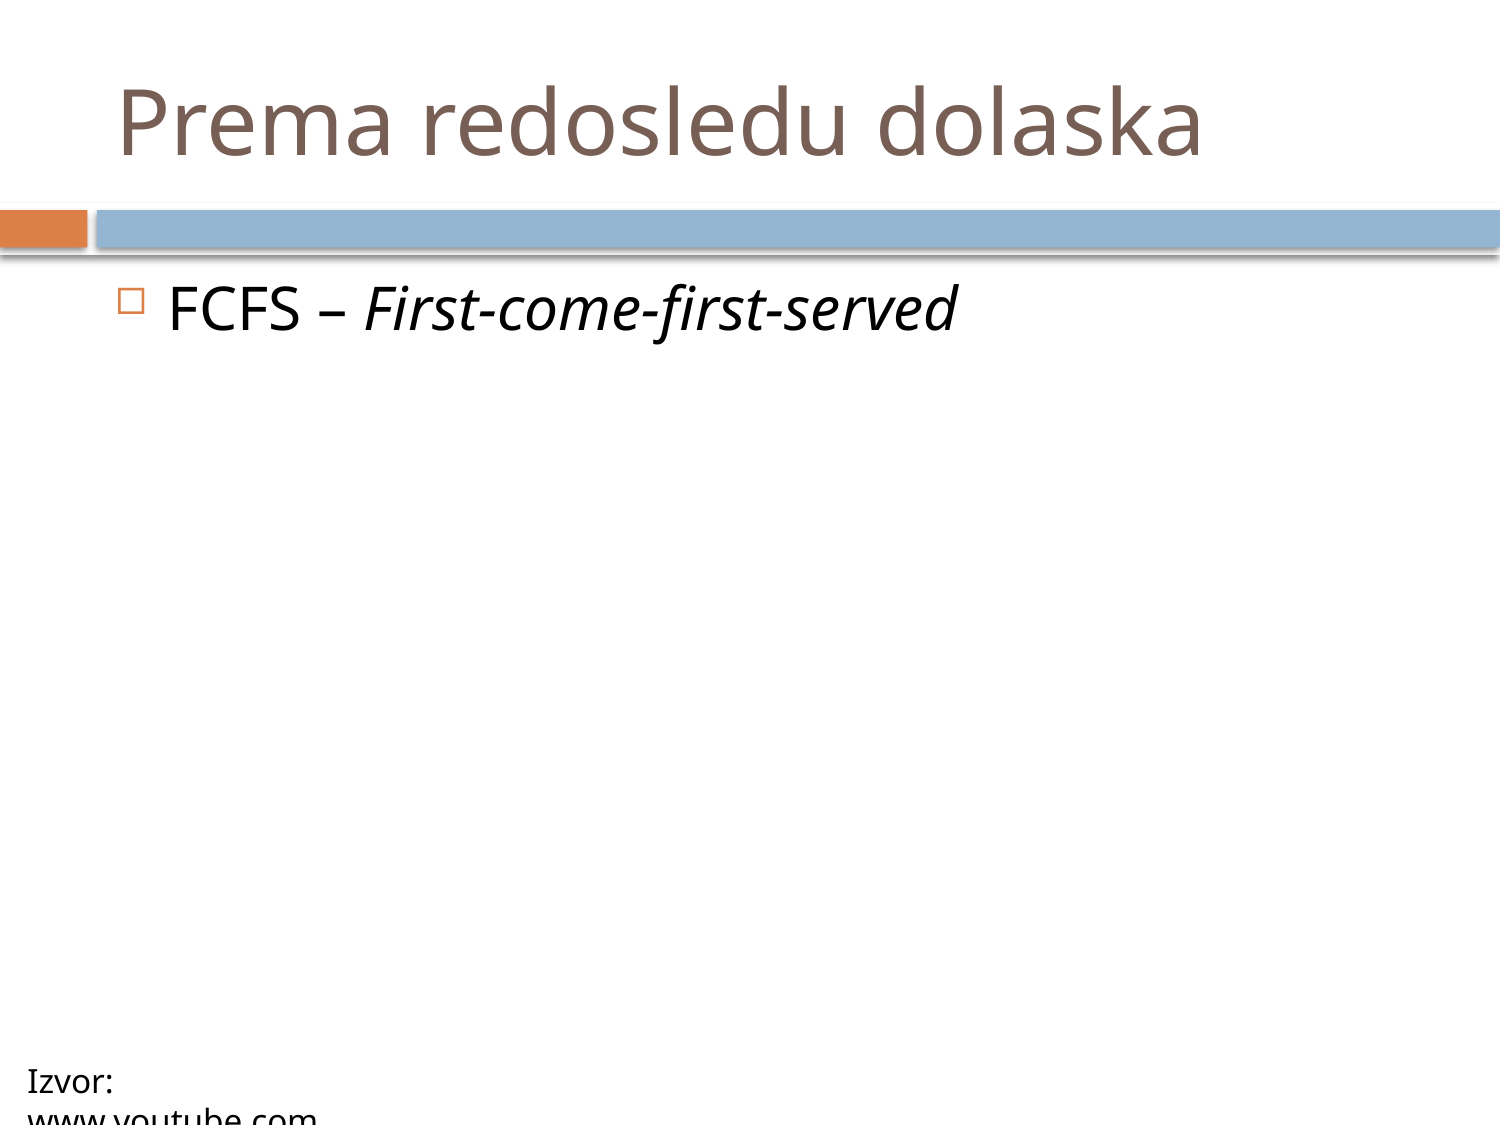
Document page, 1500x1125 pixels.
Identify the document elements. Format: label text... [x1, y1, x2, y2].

text_box Izvor: www.youtube.com [12, 1052, 413, 1125]
list FCFS – First-come-first-served [100, 262, 1438, 1000]
title Prema redosledu dolaska [100, 37, 1438, 200]
